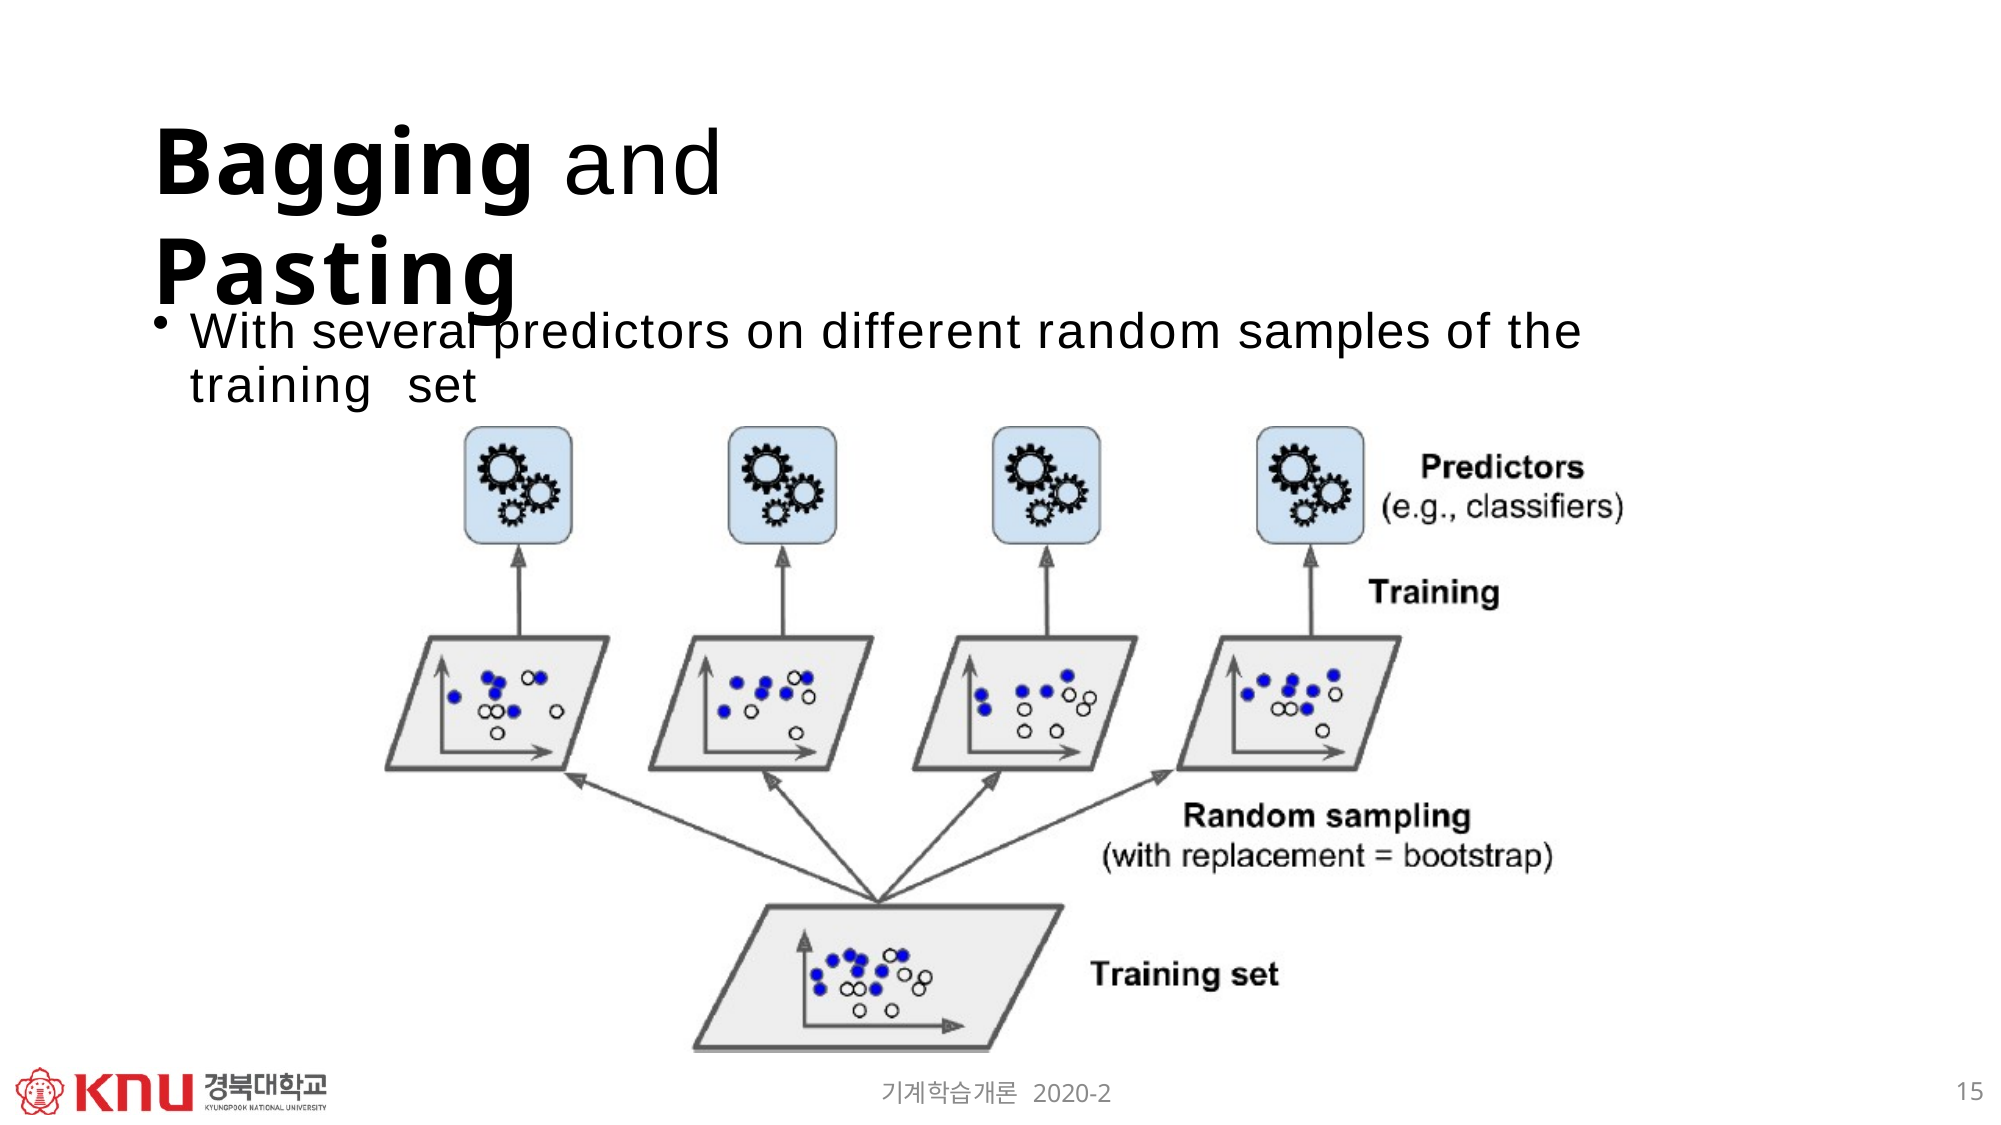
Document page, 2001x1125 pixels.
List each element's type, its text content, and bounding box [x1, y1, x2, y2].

text_box [384, 426, 1624, 1053]
picture [15, 1067, 327, 1115]
text_box With several predictors on different random samples of the training set [150, 295, 1783, 413]
slide_number 15 [1949, 1071, 1990, 1125]
footer 기계학습개론 2020-2 [878, 1073, 1121, 1125]
title Bagging and Pasting [150, 100, 1091, 295]
